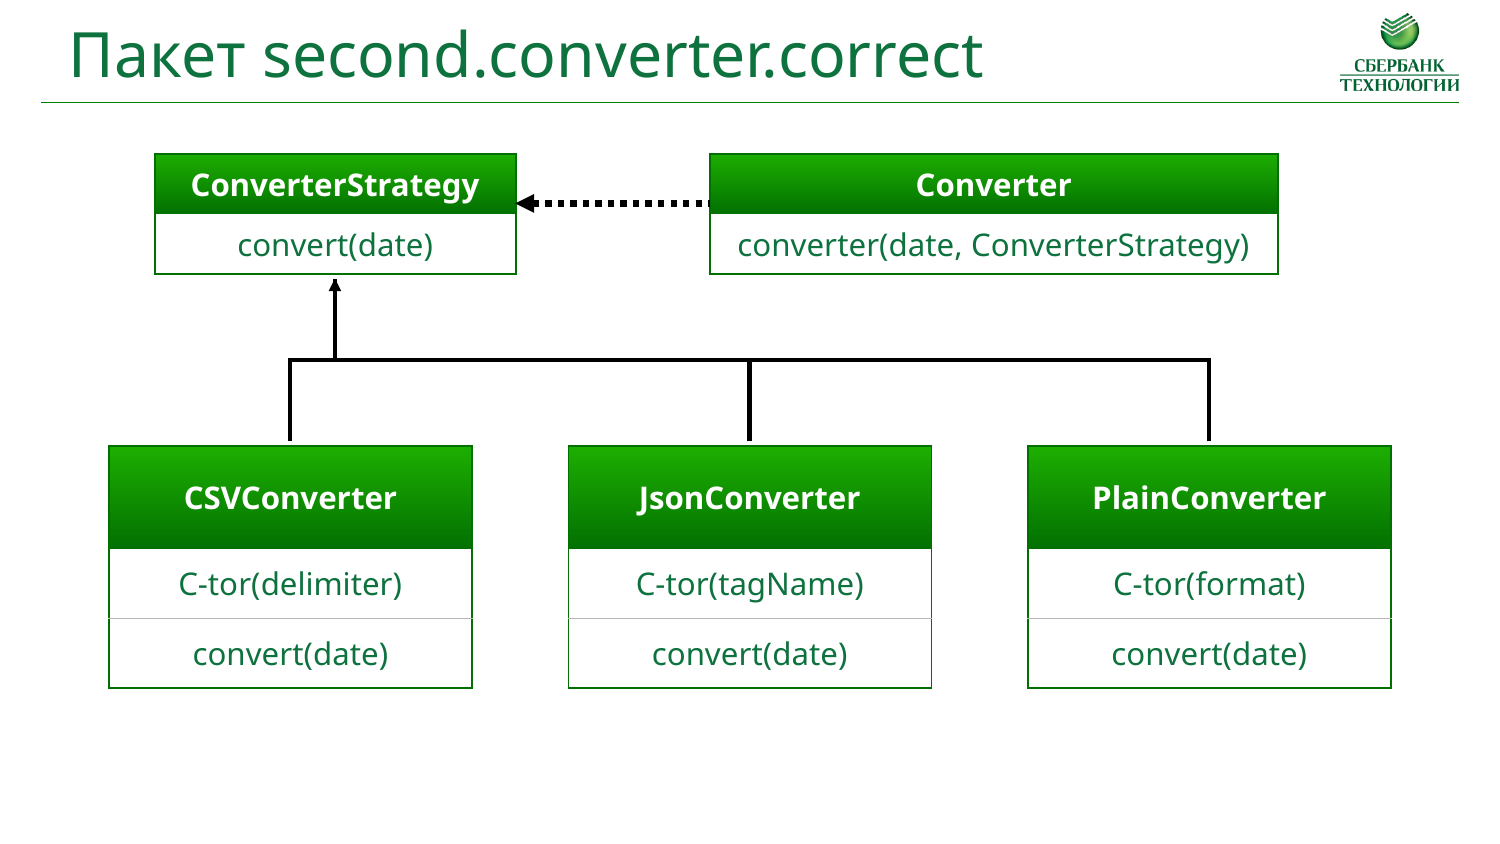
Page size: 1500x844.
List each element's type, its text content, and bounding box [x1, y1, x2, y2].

table_cell convert(date) [1029, 619, 1390, 687]
text_box [290, 280, 336, 442]
picture [1436, 13, 1459, 91]
text_box [542, 360, 750, 442]
text_box [335, 278, 1210, 442]
table_header JsonConverter [569, 447, 931, 549]
table_cell converter(date, ConverterStrategy) [711, 214, 1277, 273]
text_box Пакет second.converter.correct [64, 10, 1436, 94]
table_cell convert(date) [569, 619, 931, 687]
text_box [515, 197, 528, 210]
table_cell C-tor(tagName) [569, 549, 931, 618]
table_cell C-tor(delimiter) [110, 549, 471, 618]
table_cell C-tor(format) [1029, 549, 1390, 618]
table_cell convert(date) [110, 619, 471, 687]
table_header Converter [711, 155, 1277, 214]
table_header CSVConverter [110, 447, 471, 549]
table_header ConverterStrategy [156, 155, 515, 214]
table_header PlainConverter [1029, 447, 1390, 549]
table_cell convert(date) [156, 214, 515, 273]
